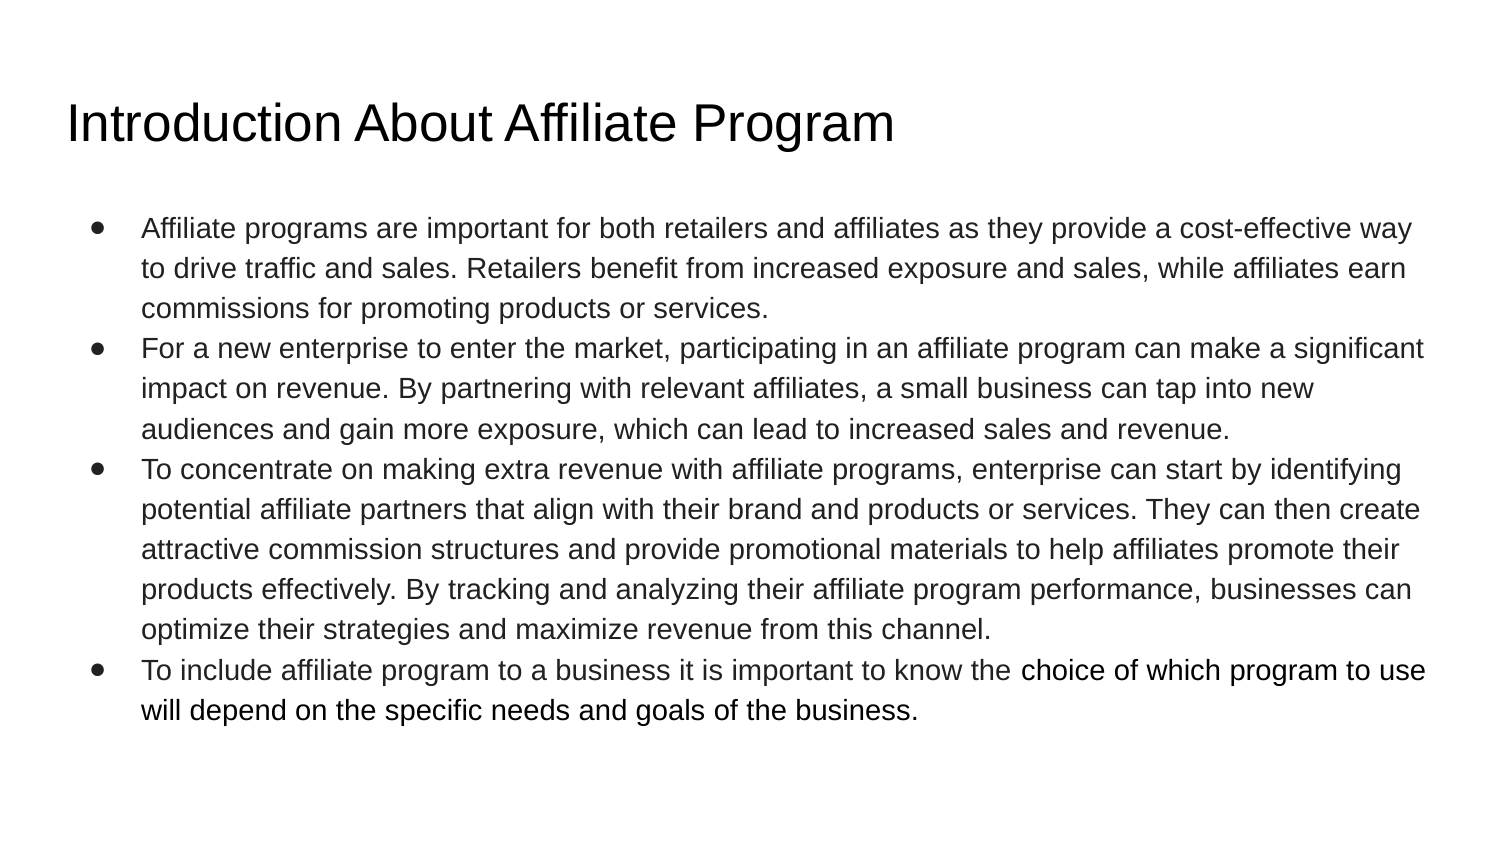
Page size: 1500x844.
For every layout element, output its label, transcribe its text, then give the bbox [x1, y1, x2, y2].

title Introduction About Affiliate Program [51, 72, 1449, 167]
list Affiliate programs are important for both retailers and affiliates as they provide a cost-effective way to drive traffic and sales. Retailers benefit from increased exposure and sales, while affiliates earn commissions for promoting products or services. For a new enterprise to enter the market, participating in an affiliate program can make a significant impact on revenue. By partnering with relevant affiliates, a small business can tap into new audiences and gain more exposure, which can lead to increased sales and revenue. To concentrate on making extra revenue with affiliate programs, enterprise can start by identifying potential affiliate partners that align with their brand and products or services. They can then create attractive commission structures and provide promotional materials to help affiliates promote their products effectively. By tracking and analyzing their affiliate program performance, businesses can optimize their strategies and maximize revenue from this channel. To include affiliate program to a business it is important to know the choice of which program to use will depend on the specific needs and goals of the business. [51, 189, 1449, 750]
